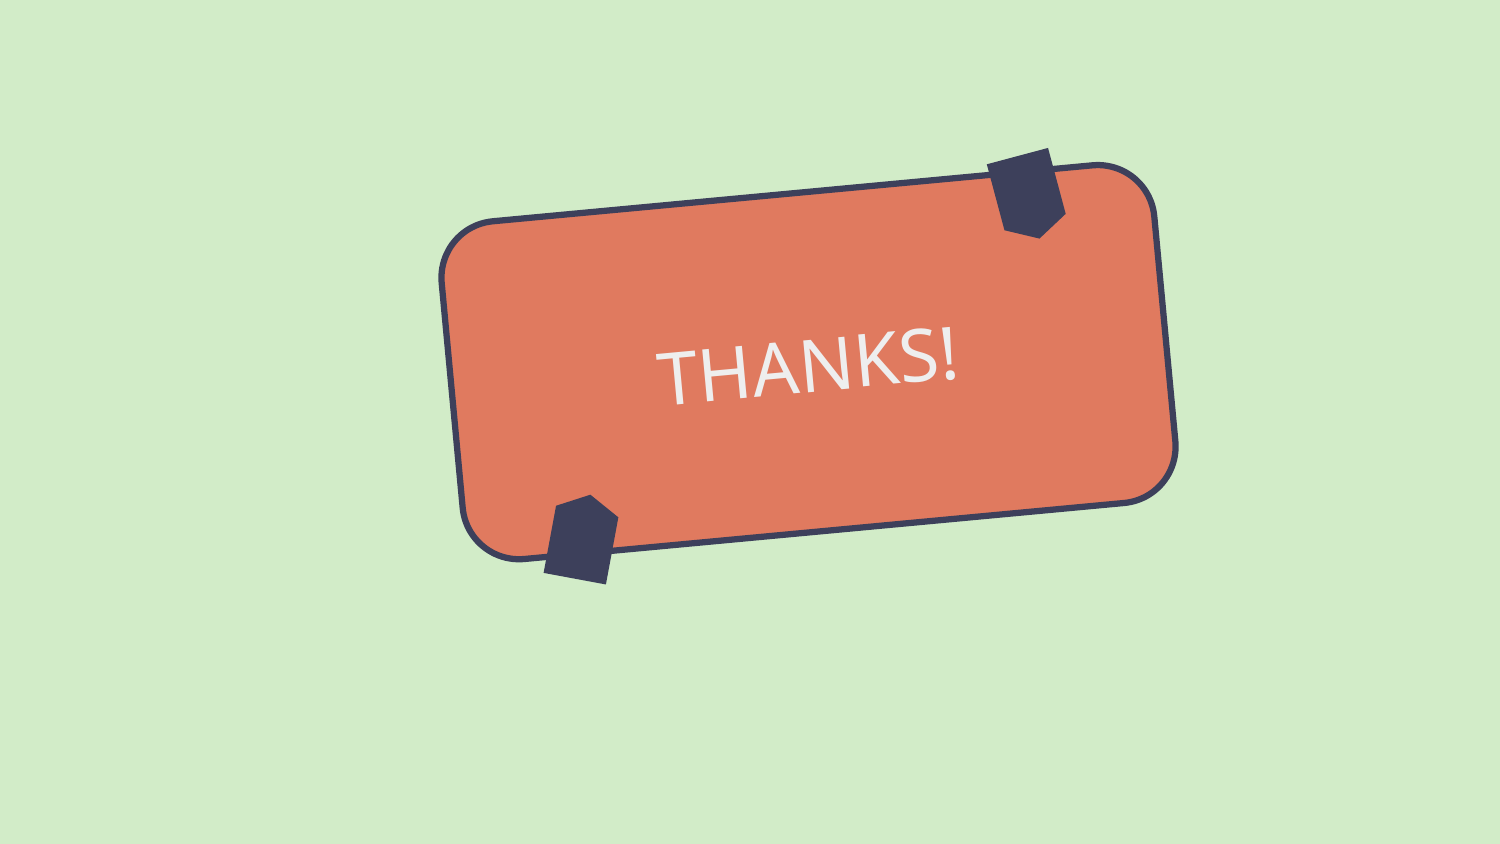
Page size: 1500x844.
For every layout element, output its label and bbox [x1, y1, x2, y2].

text_box [436, 147, 1181, 585]
